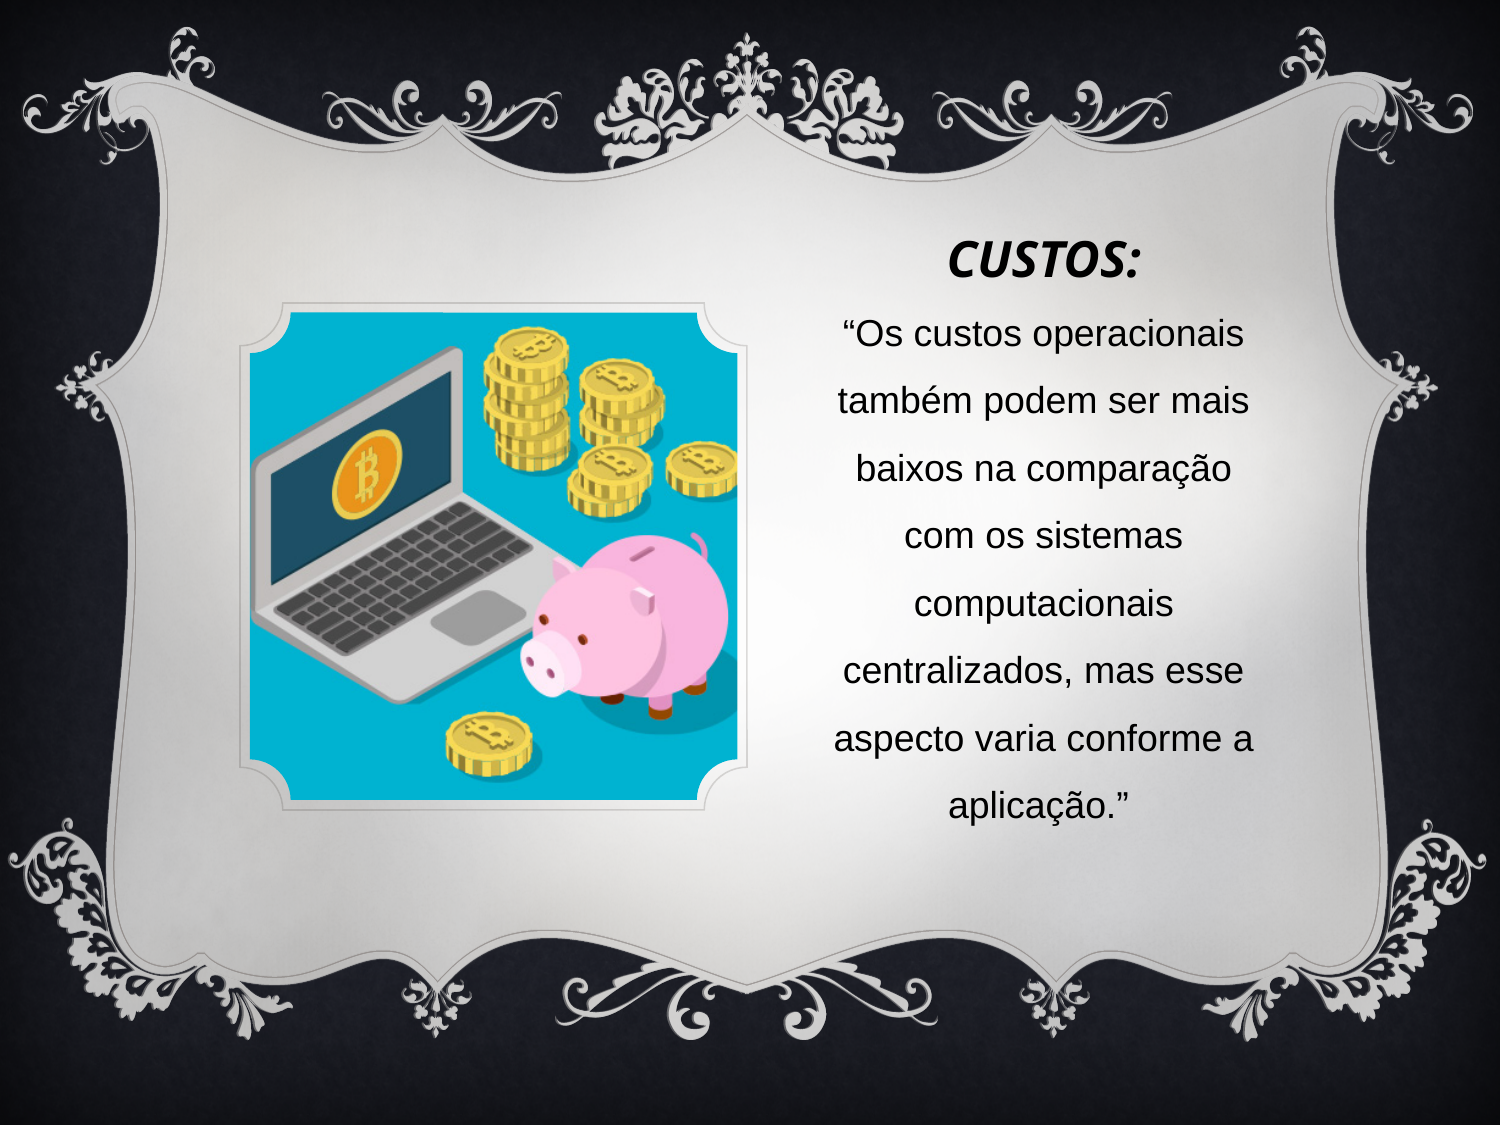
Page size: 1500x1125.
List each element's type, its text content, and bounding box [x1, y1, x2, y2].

picture [0, 0, 1500, 1125]
title Custos: [812, 208, 1275, 278]
list “Os custos operacionais também podem ser mais baixos na comparação com os sistemas computacionais centralizados, mas esse aspecto varia conforme a aplicação.” [812, 278, 1275, 846]
